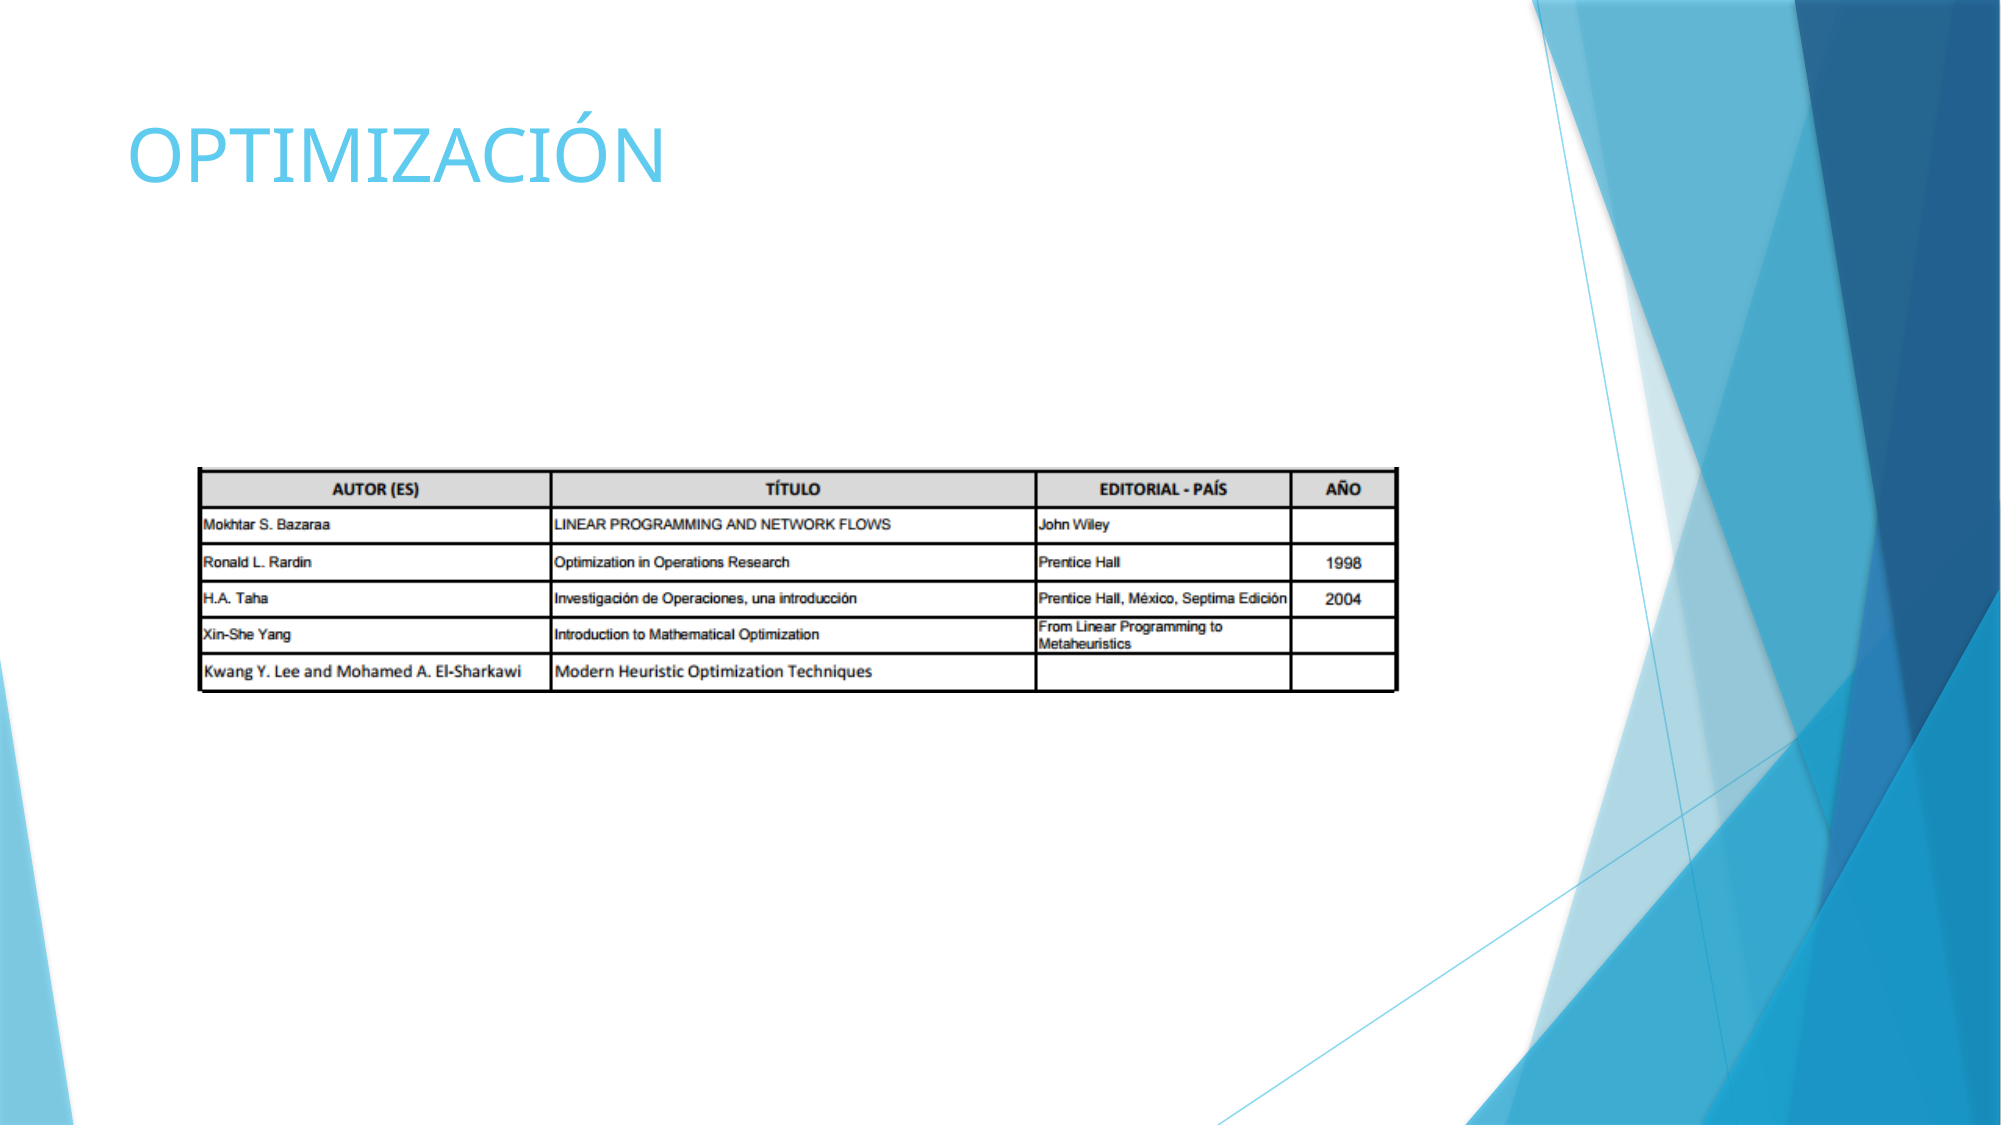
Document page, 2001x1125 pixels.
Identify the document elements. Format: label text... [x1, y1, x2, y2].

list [189, 466, 1418, 694]
title OPTIMIZACIÓN [111, 99, 1522, 317]
